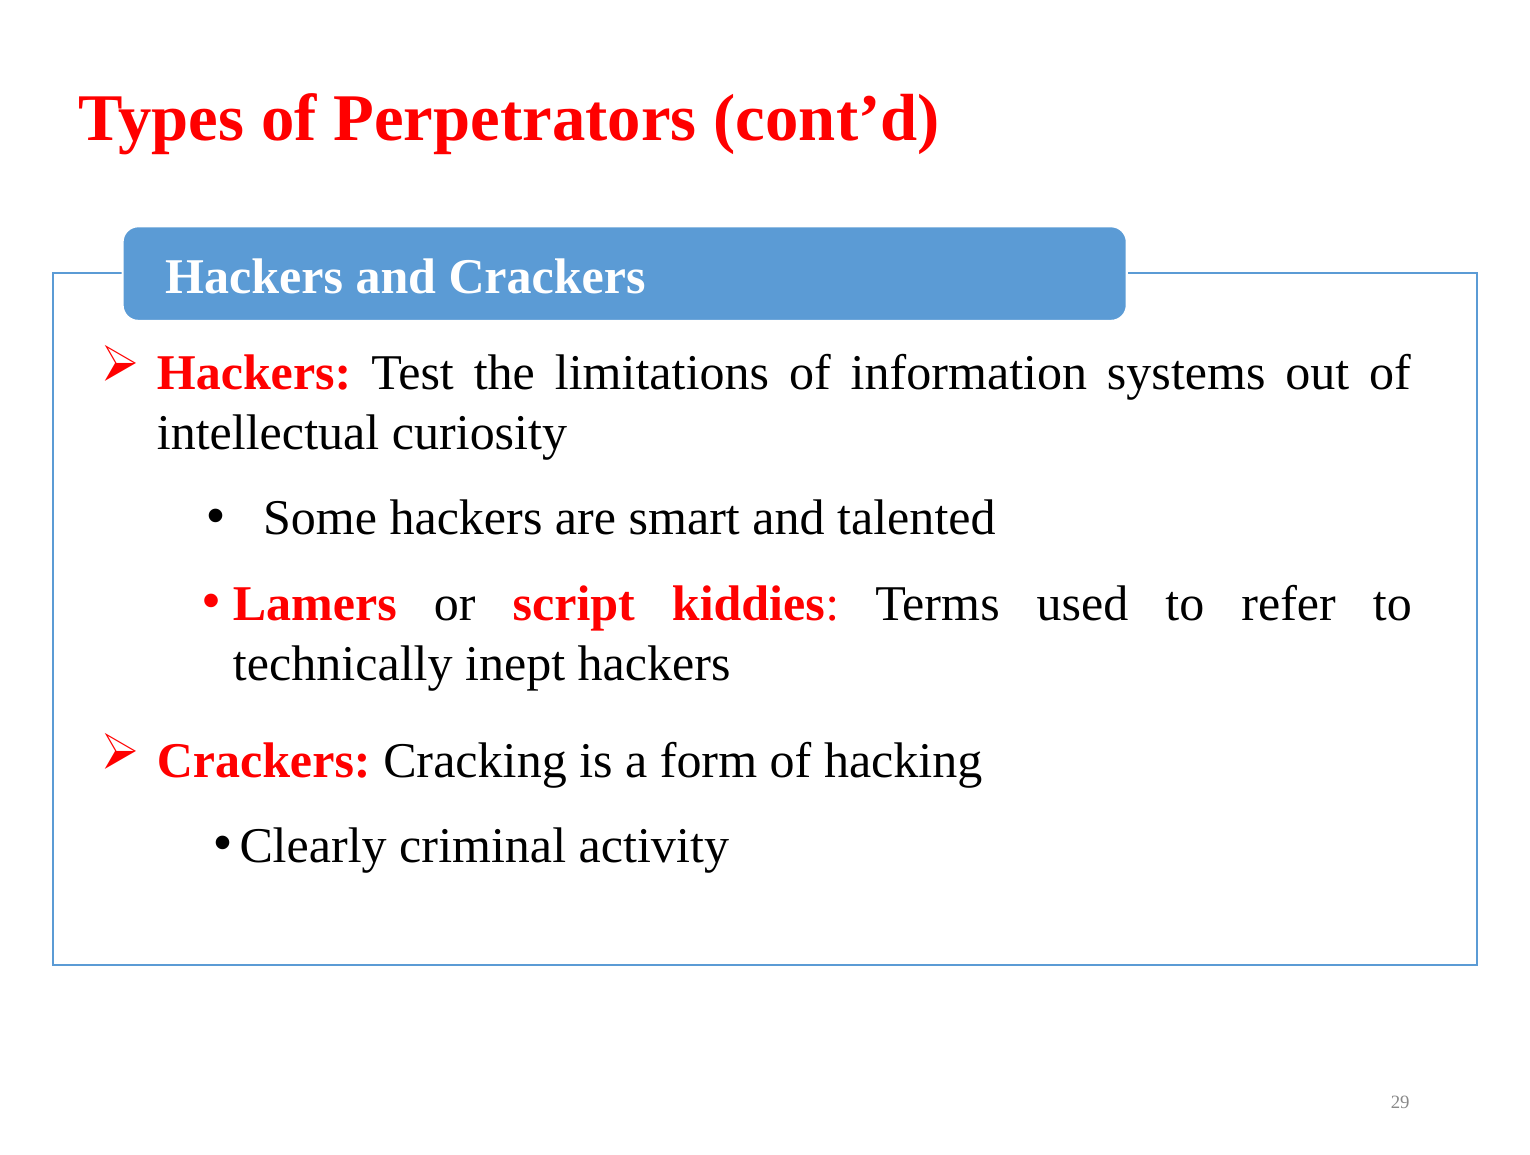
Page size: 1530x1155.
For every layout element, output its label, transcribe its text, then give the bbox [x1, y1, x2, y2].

slide_number 29 [1080, 1070, 1425, 1132]
text_box Hackers and Crackers [121, 225, 1128, 322]
text_box Hackers: Test the limitations of information systems out of intellectual curiosity Some hackers are smart and talented Lamers or script kiddies: Terms used to refer to technically inept hackers Crackers: Cracking is a form of hacking Clearly criminal activity [52, 272, 1478, 966]
title Types of Perpetrators (cont’d) [63, 22, 1416, 215]
